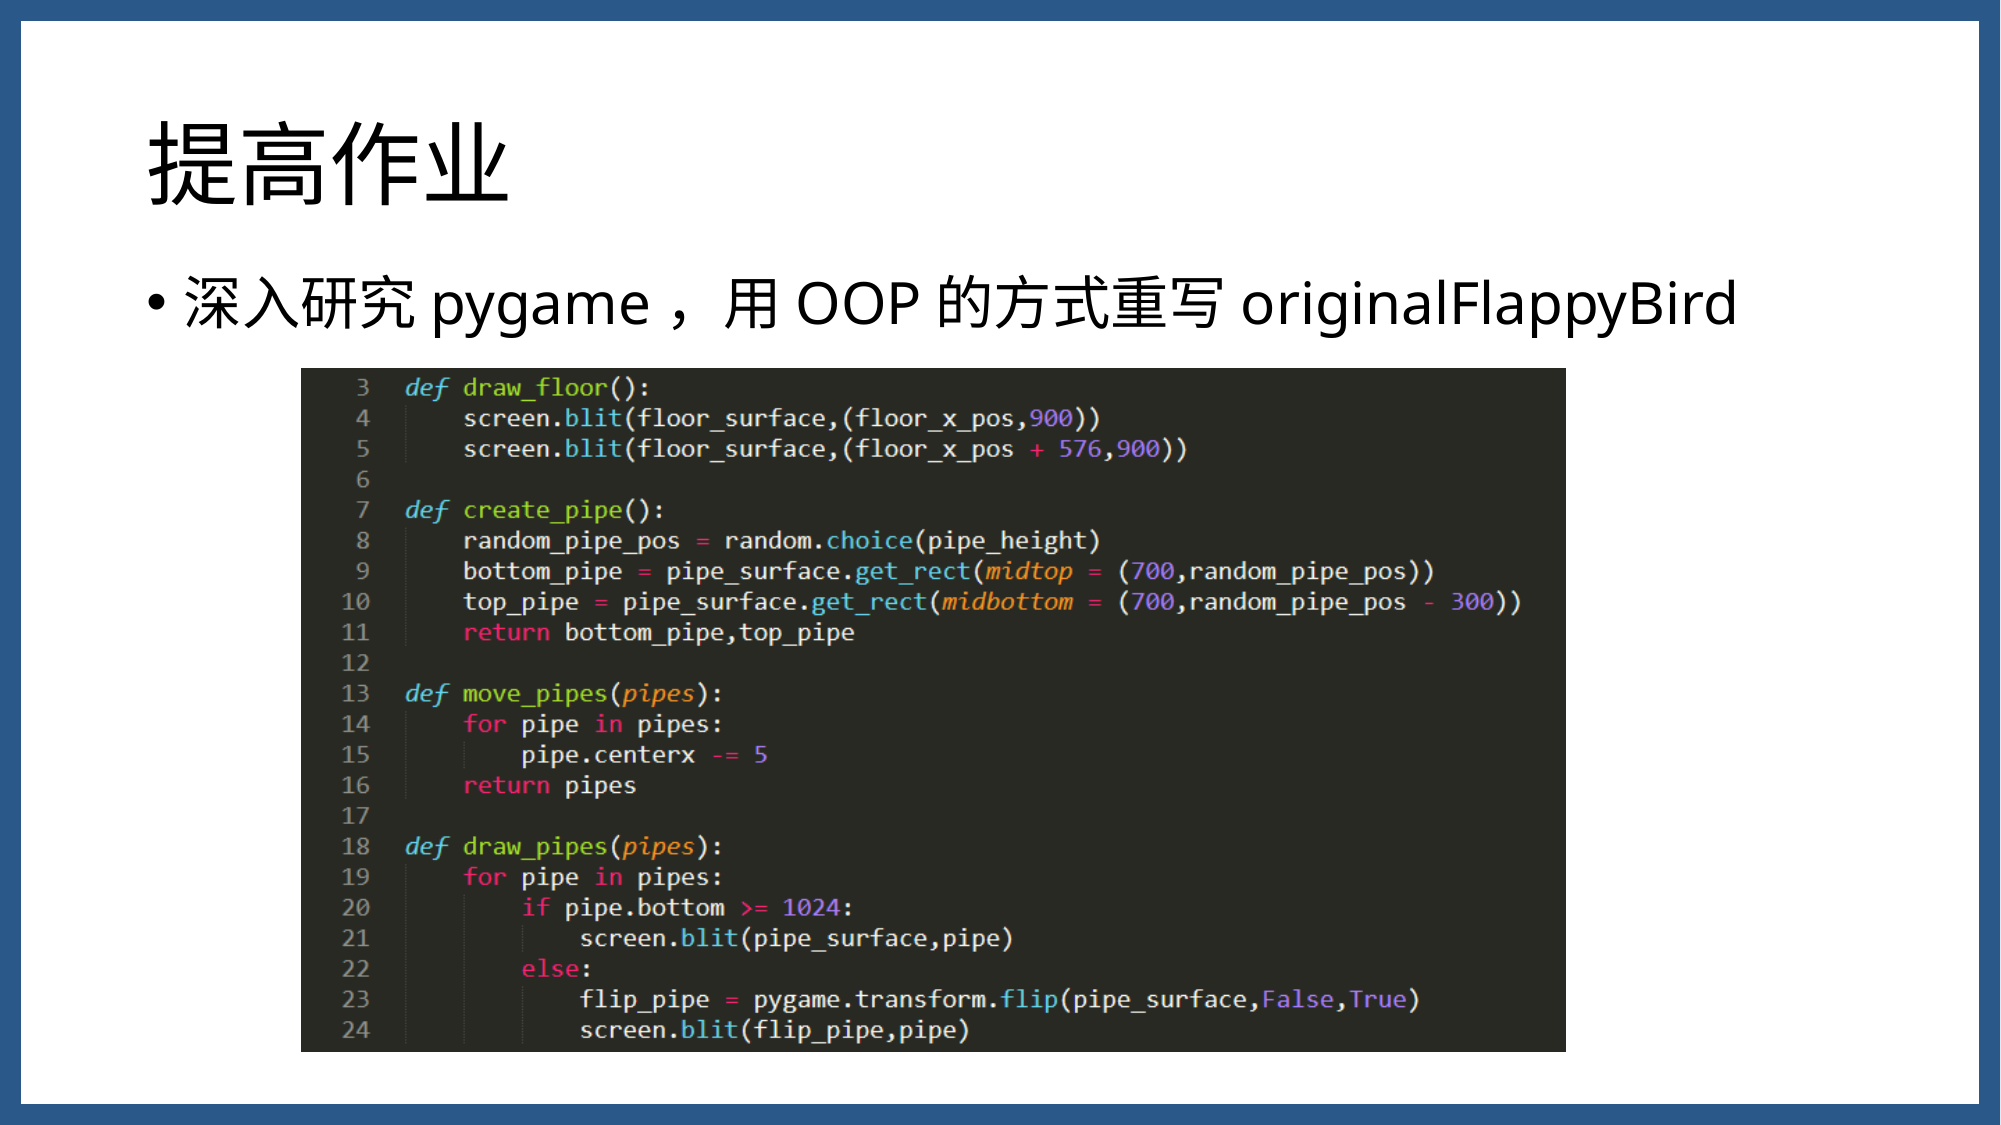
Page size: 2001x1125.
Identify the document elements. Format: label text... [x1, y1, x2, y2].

title 提高作业 [131, 59, 1857, 188]
list 深入研究pygame，用OOP的方式重写originalFlappyBird [131, 188, 1857, 533]
picture [301, 368, 1566, 1052]
